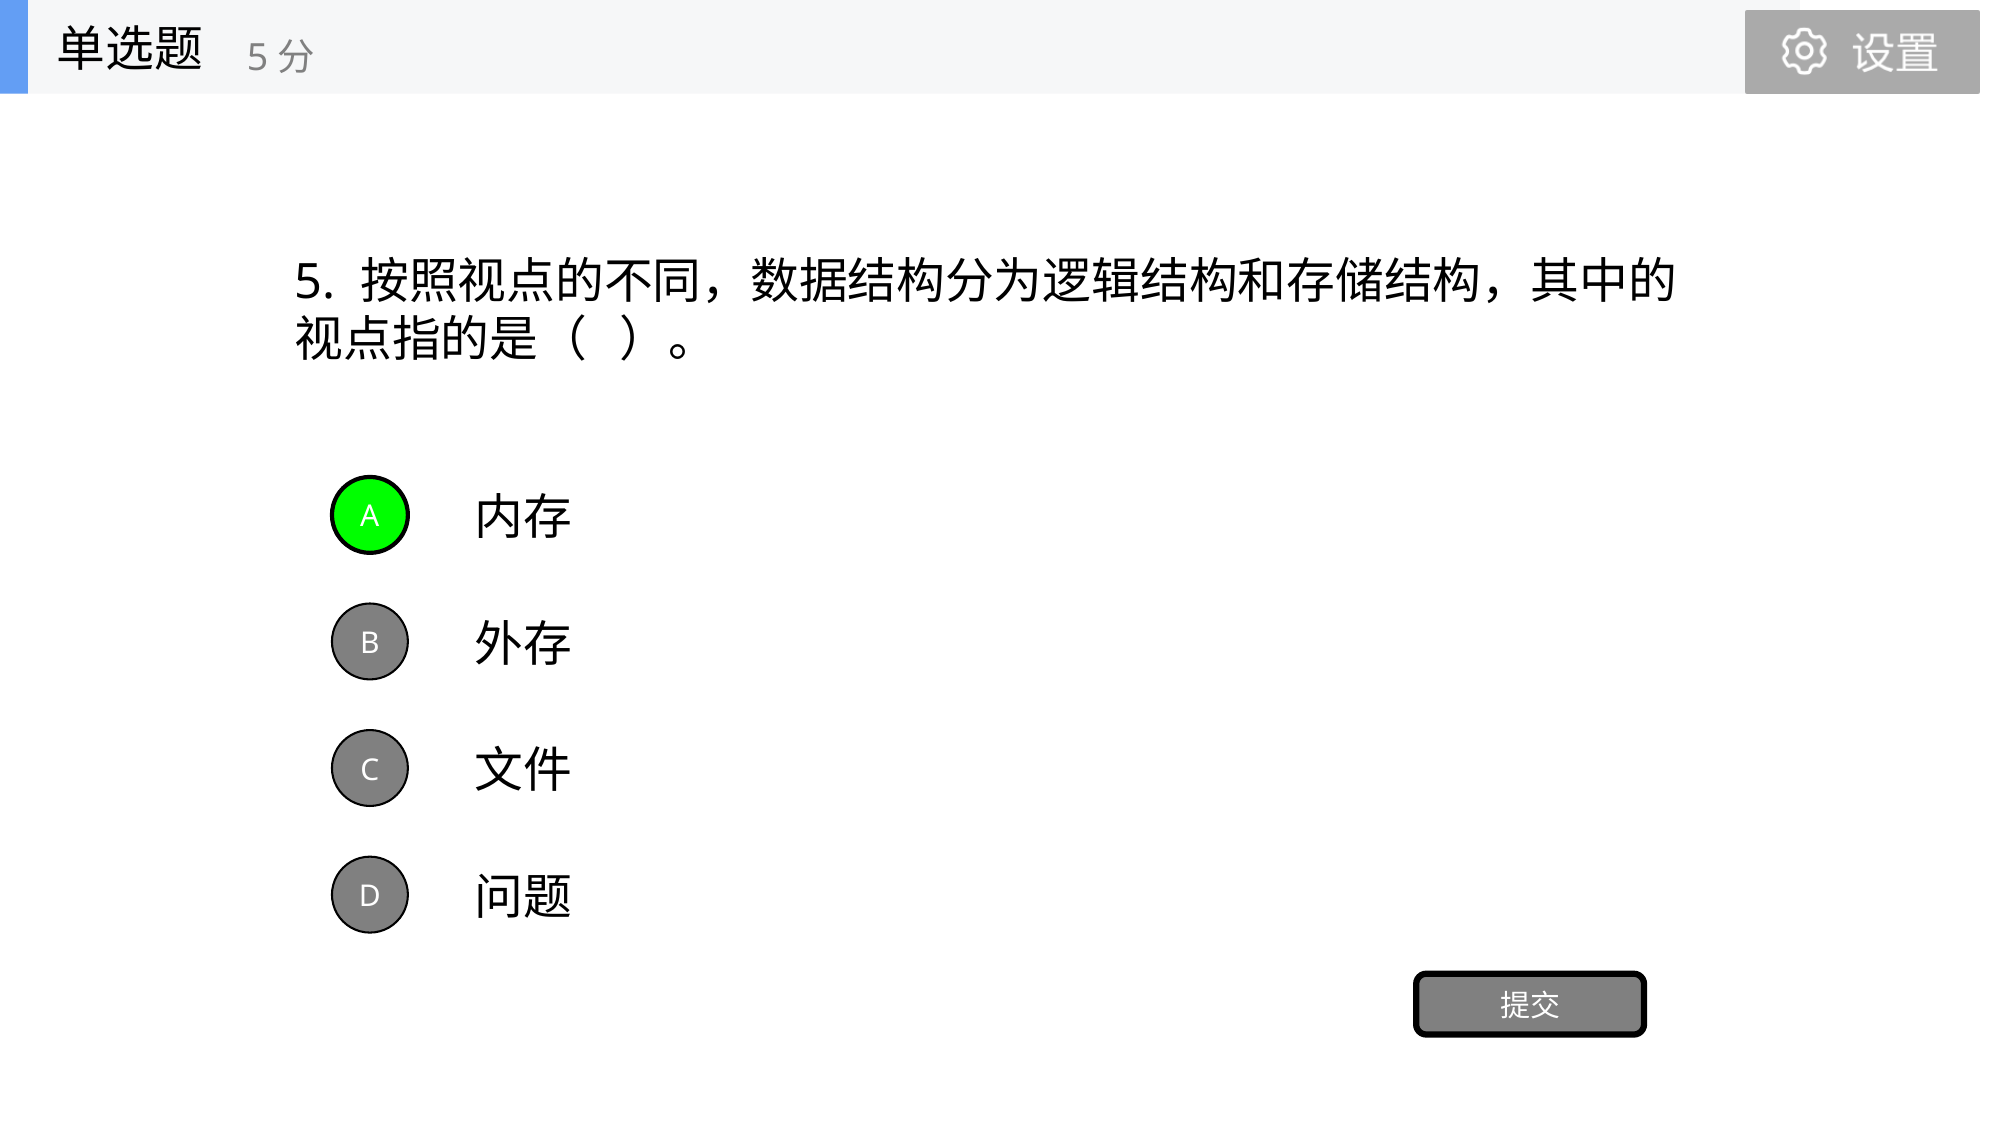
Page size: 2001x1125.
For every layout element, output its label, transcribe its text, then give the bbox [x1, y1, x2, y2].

text_box A [330, 475, 409, 554]
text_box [0, 0, 1800, 94]
text_box 文件 [459, 720, 1720, 816]
text_box 提交 [1415, 972, 1646, 1036]
text_box 外存 [459, 594, 1720, 689]
text_box D [330, 855, 409, 934]
text_box 5. 按照视点的不同，数据结构分为逻辑结构和存储结构，其中的视点指的是（ ）。 [279, 149, 1720, 467]
text_box 问题 [459, 847, 1720, 943]
text_box C [330, 729, 409, 808]
picture [1745, 10, 1980, 94]
text_box B [330, 602, 409, 681]
text_box 内存 [459, 467, 1720, 563]
